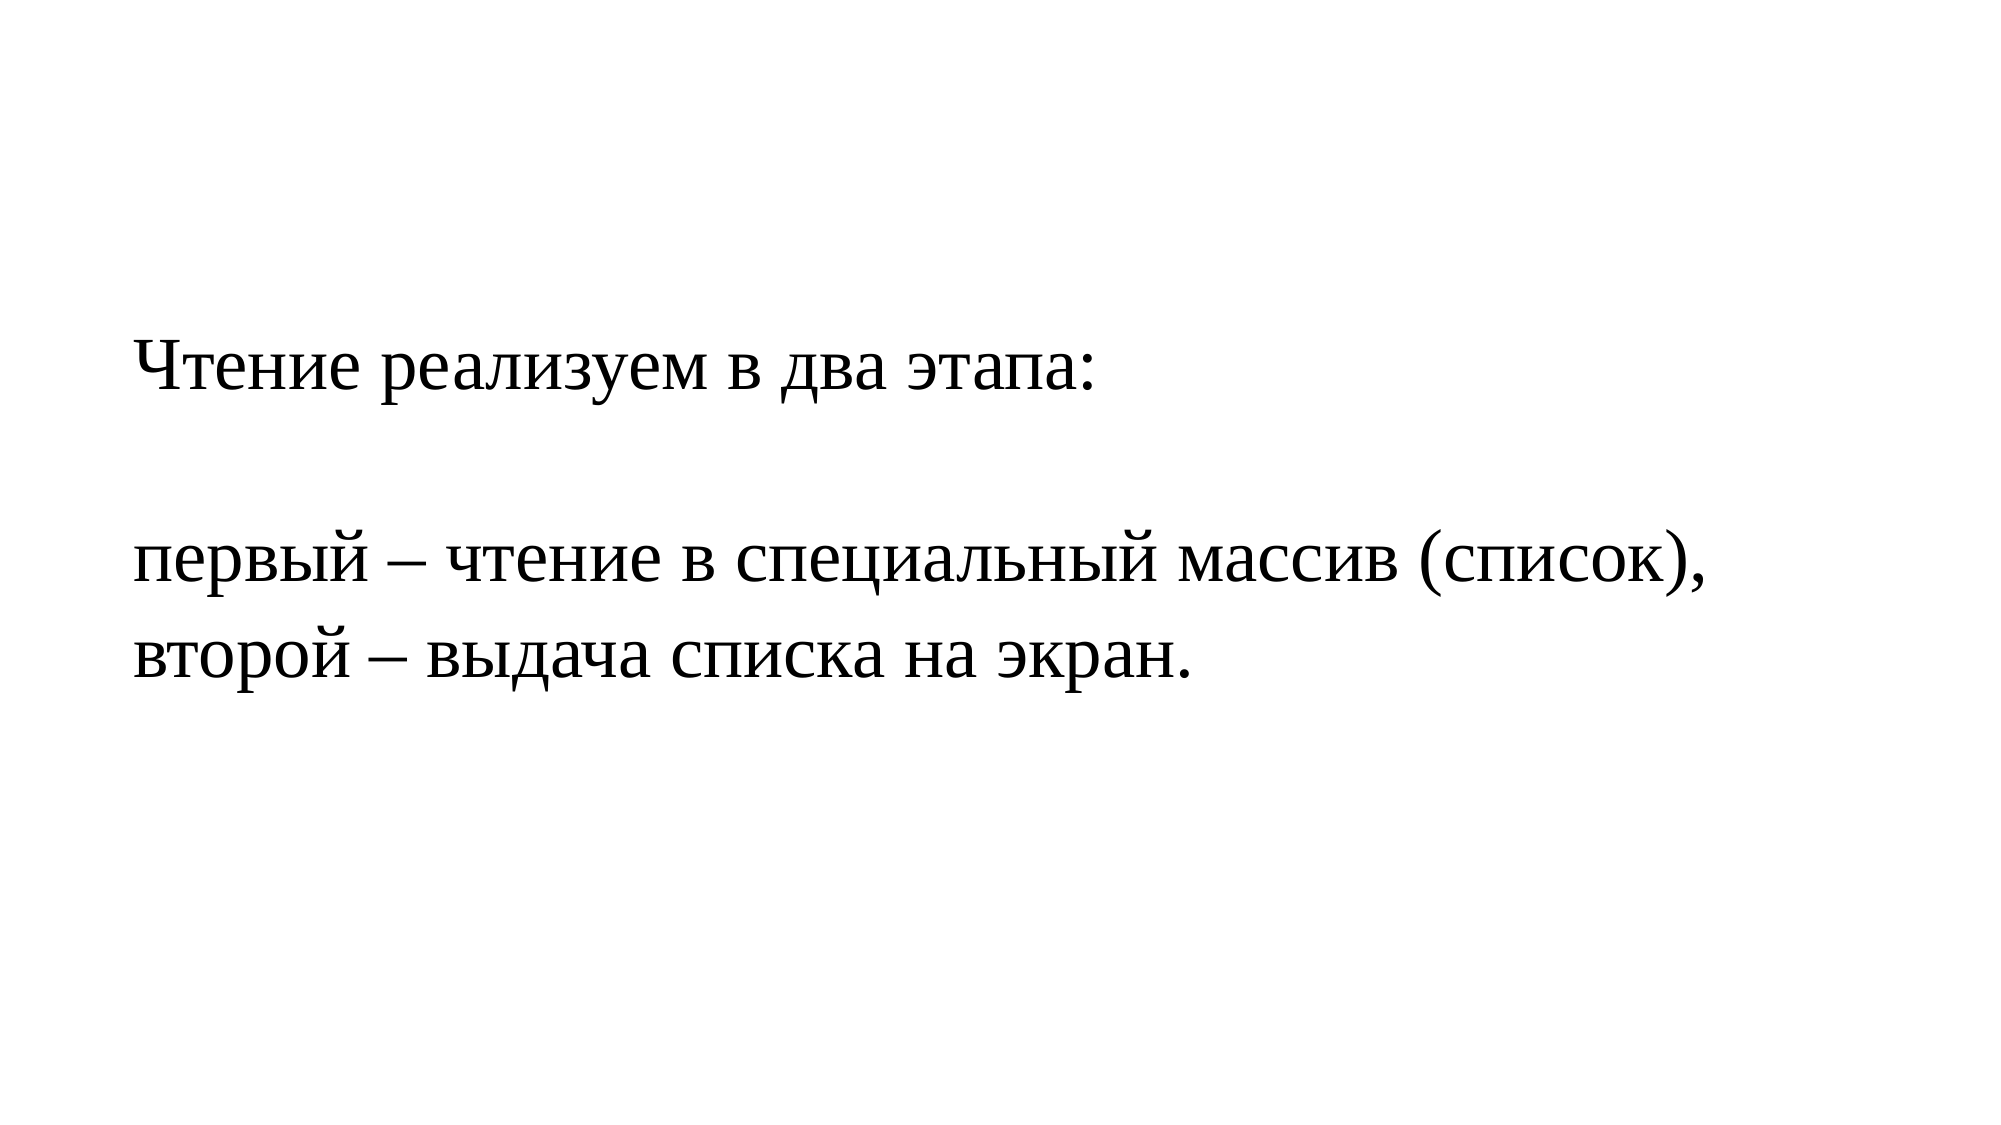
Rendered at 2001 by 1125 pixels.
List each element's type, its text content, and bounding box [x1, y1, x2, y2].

text_box Чтение реализуем в два этапа: первый – чтение в специальный массив (список), второй – выдача списка на экран. [118, 300, 1953, 701]
